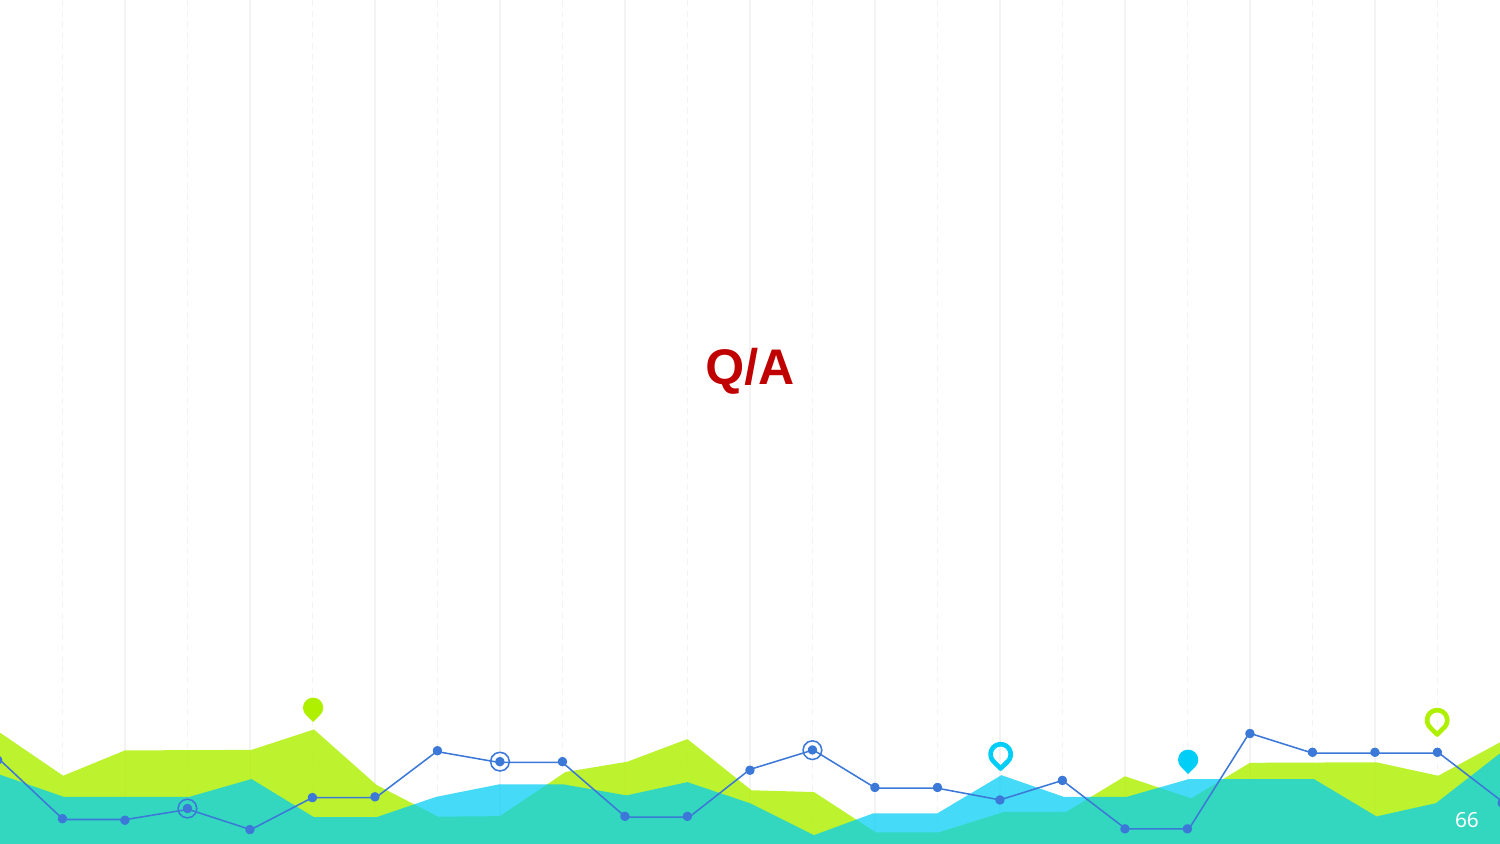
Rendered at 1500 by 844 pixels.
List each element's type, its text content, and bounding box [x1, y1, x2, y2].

slide_number ‹#› [1403, 791, 1494, 844]
text_box Q/A [0, 327, 1500, 403]
